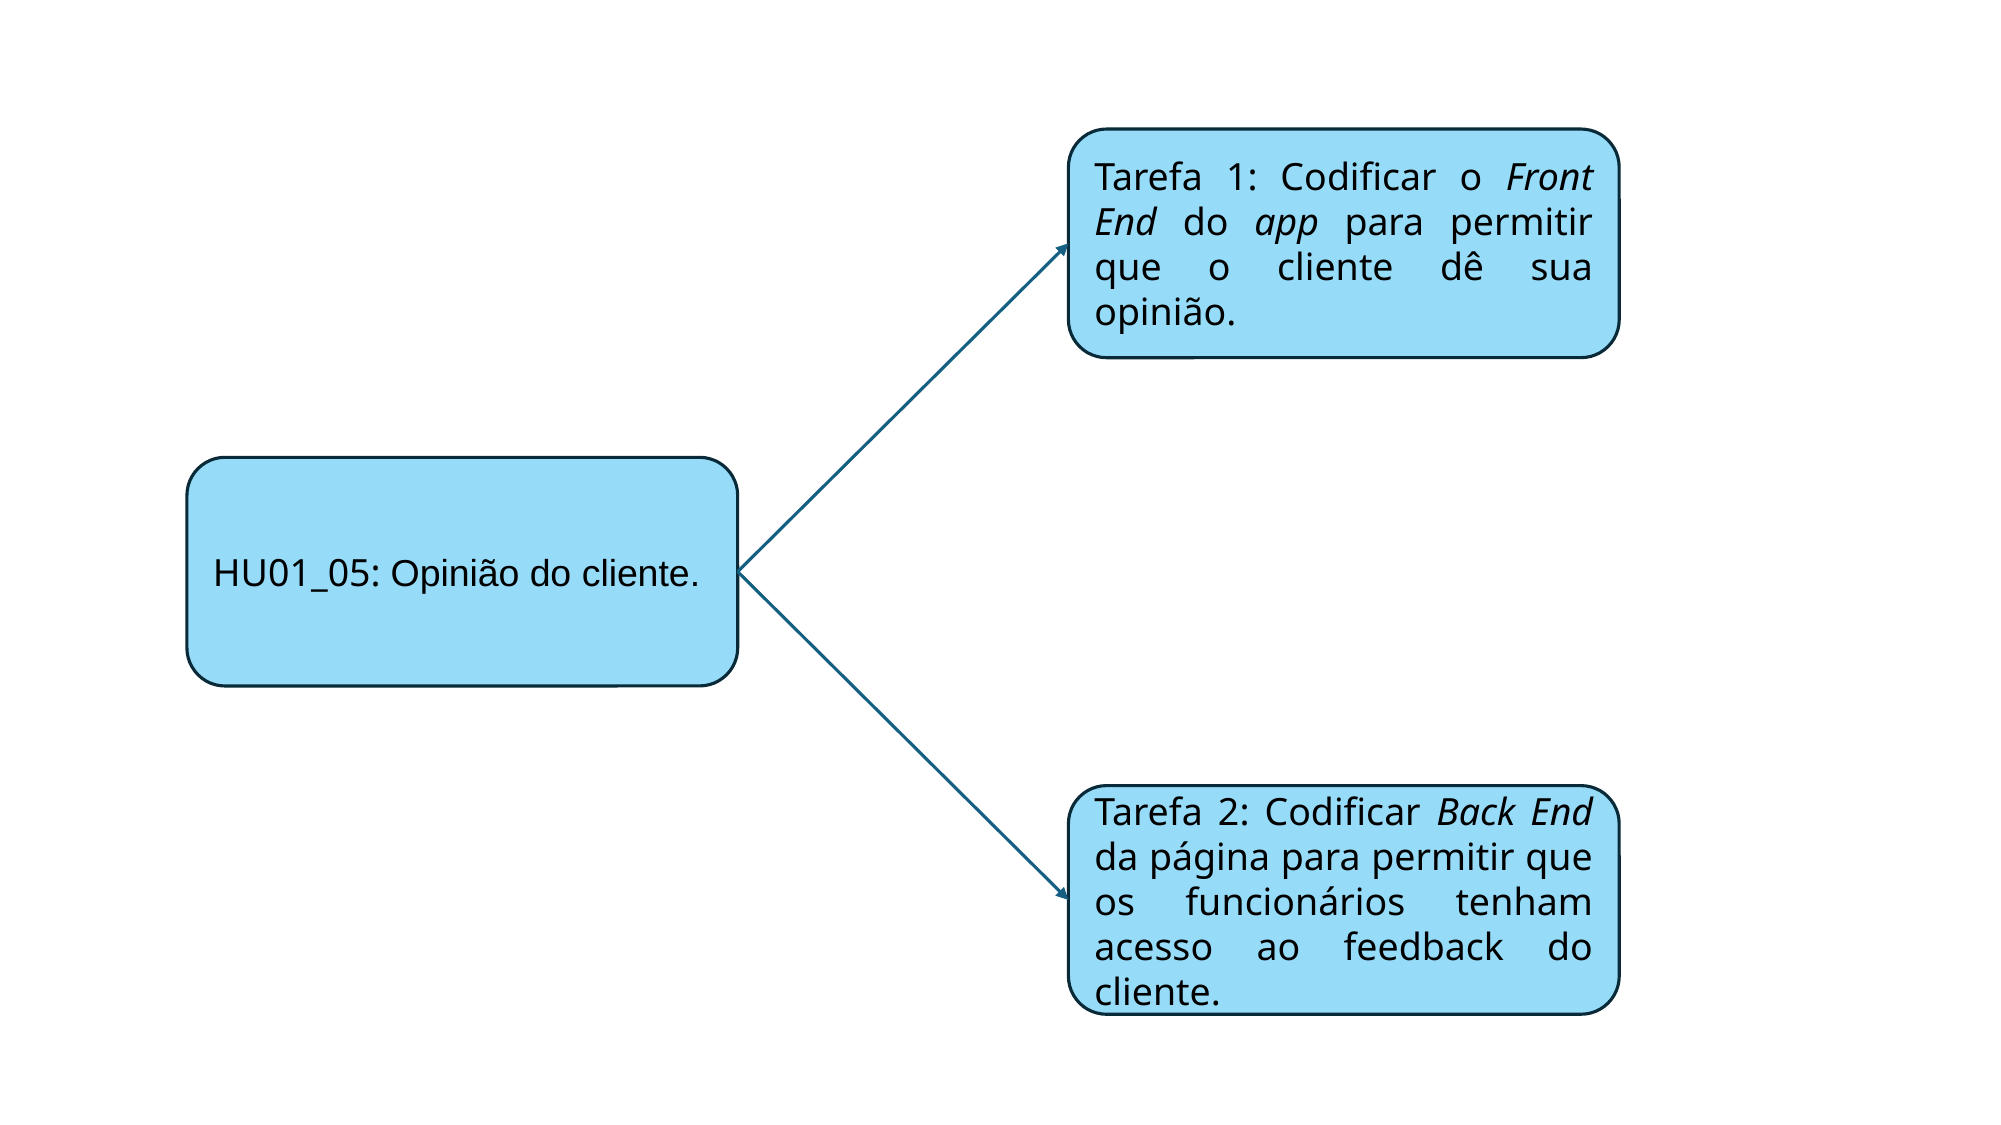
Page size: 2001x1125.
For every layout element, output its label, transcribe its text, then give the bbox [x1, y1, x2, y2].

text_box Tarefa 1: Codificar o Front End do app para permitir que o cliente dê sua opinião. [1066, 127, 1621, 360]
text_box HU01_05: Opinião do cliente. [185, 455, 737, 688]
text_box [737, 242, 1069, 571]
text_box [737, 571, 1069, 901]
text_box Tarefa 2: Codificar Back End da página para permitir que os funcionários tenham acesso ao feedback do cliente. [1066, 784, 1621, 1016]
